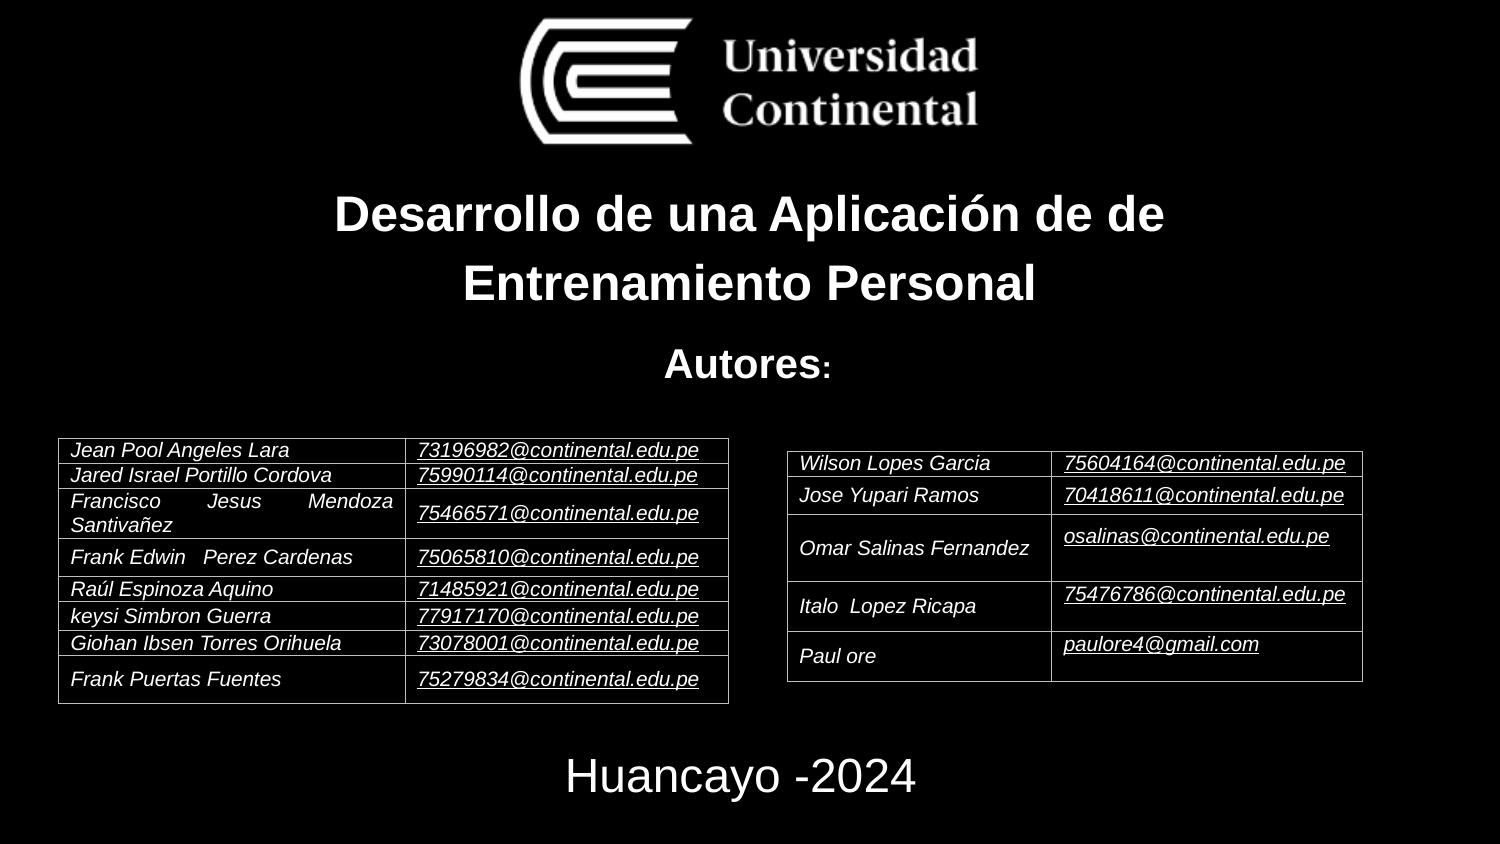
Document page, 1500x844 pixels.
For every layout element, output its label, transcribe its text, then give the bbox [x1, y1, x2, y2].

table_cell 71485921@continental.edu.pe [406, 577, 728, 601]
table_cell 75065810@continental.edu.pe [406, 539, 728, 576]
table_cell Frank Puertas Fuentes [59, 656, 405, 703]
table_cell 75279834@continental.edu.pe [406, 656, 728, 703]
table_cell Italo Lopez Ricapa [788, 582, 1051, 631]
table_cell 70418611@continental.edu.pe [1052, 477, 1362, 514]
picture [496, 0, 1004, 152]
table_cell Paul ore [788, 632, 1051, 681]
table_cell Frank Edwin Perez Cardenas [59, 539, 405, 576]
table_cell keysi Simbron Guerra [59, 602, 405, 630]
table_header 75604164@continental.edu.pe [1052, 452, 1362, 476]
table_cell Raúl Espinoza Aquino [59, 577, 405, 601]
table_cell 75476786@continental.edu.pe [1052, 582, 1362, 631]
table_cell osalinas@continental.edu.pe [1052, 515, 1362, 581]
text_box Autores: [648, 329, 852, 395]
table_cell 73078001@continental.edu.pe [406, 631, 728, 655]
table_header 73196982@continental.edu.pe [406, 439, 728, 463]
text_box Huancayo -2024 [549, 737, 950, 810]
table_cell Giohan Ibsen Torres Orihuela [59, 631, 405, 655]
table_header Jean Pool Angeles Lara [59, 439, 405, 463]
table_cell 75466571@continental.edu.pe [406, 489, 728, 538]
table_cell Jose Yupari Ramos [788, 477, 1051, 514]
table_cell Jared Israel Portillo Cordova [59, 464, 405, 488]
table_cell Francisco Jesus Mendoza Santivañez [59, 489, 405, 538]
table_cell 77917170@continental.edu.pe [406, 602, 728, 630]
table_header Wilson Lopes Garcia [788, 452, 1051, 476]
table_cell Omar Salinas Fernandez [788, 515, 1051, 581]
table_cell paulore4@gmail.com [1052, 632, 1362, 681]
text_box Desarrollo de una Aplicación de de Entrenamiento Personal [149, 165, 1351, 319]
table_cell 75990114@continental.edu.pe [406, 464, 728, 488]
